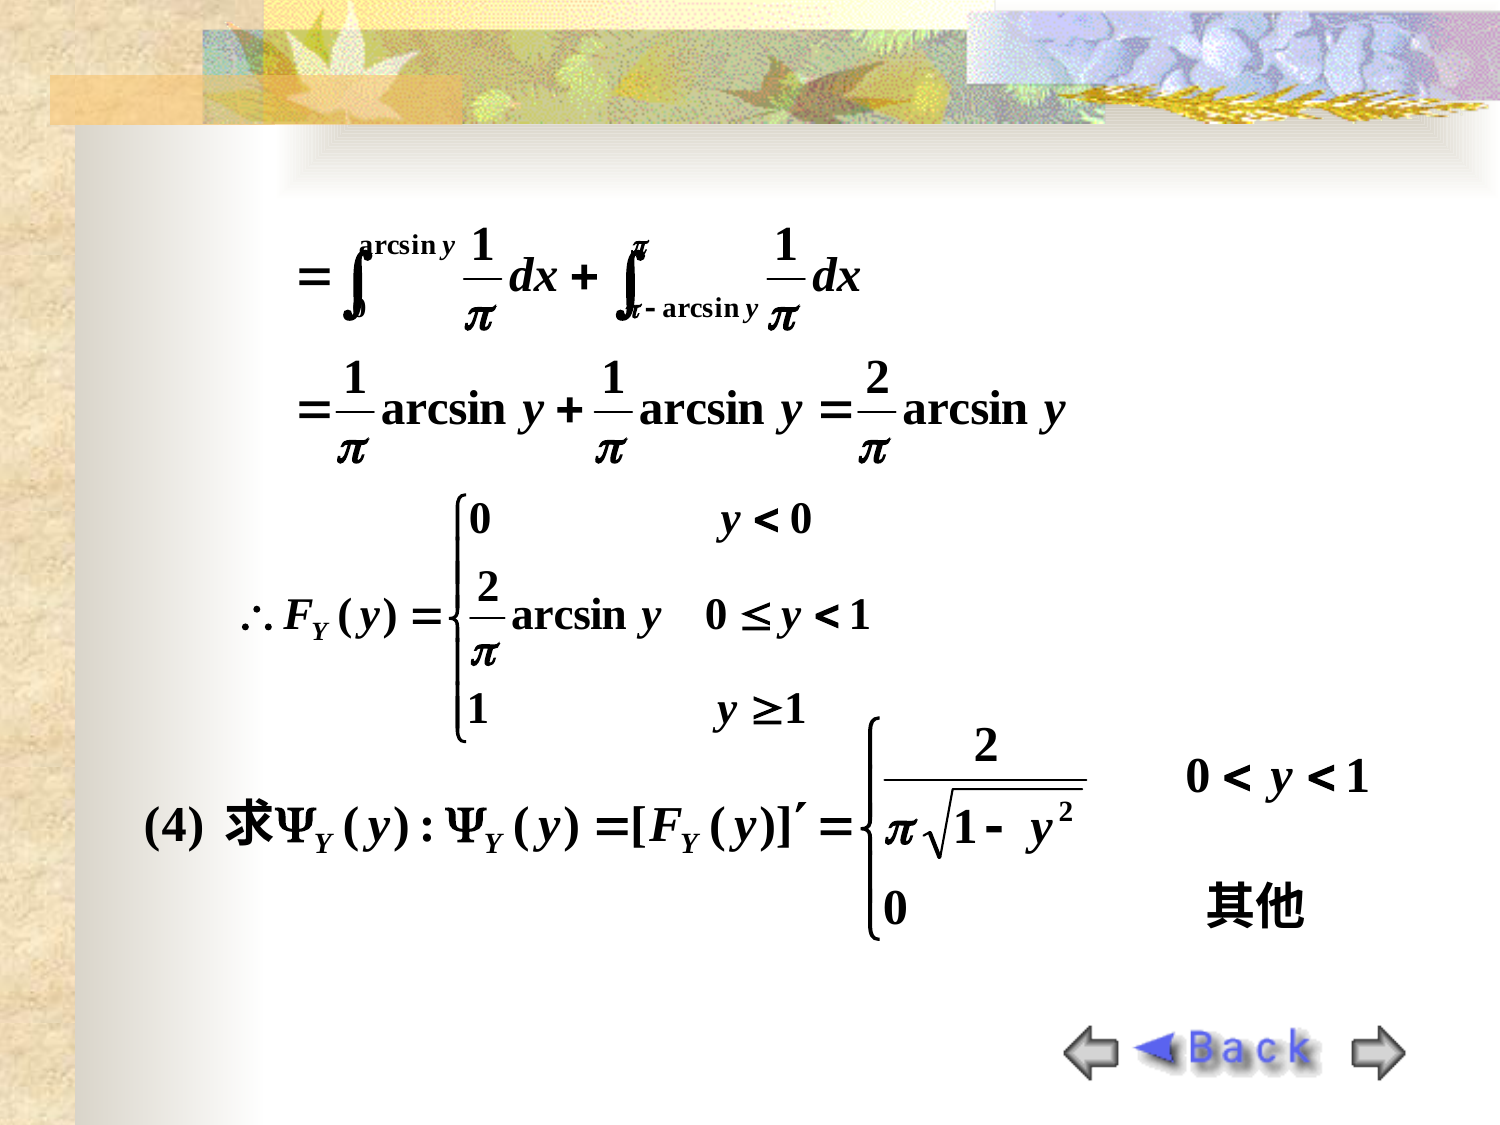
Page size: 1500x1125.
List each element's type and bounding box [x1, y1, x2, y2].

picture [1125, 1024, 1332, 1080]
text_box [287, 211, 1076, 474]
picture [1062, 1024, 1121, 1083]
text_box [137, 707, 1376, 951]
text_box [237, 486, 876, 751]
picture [1350, 1024, 1408, 1083]
picture [0, 0, 1500, 1125]
